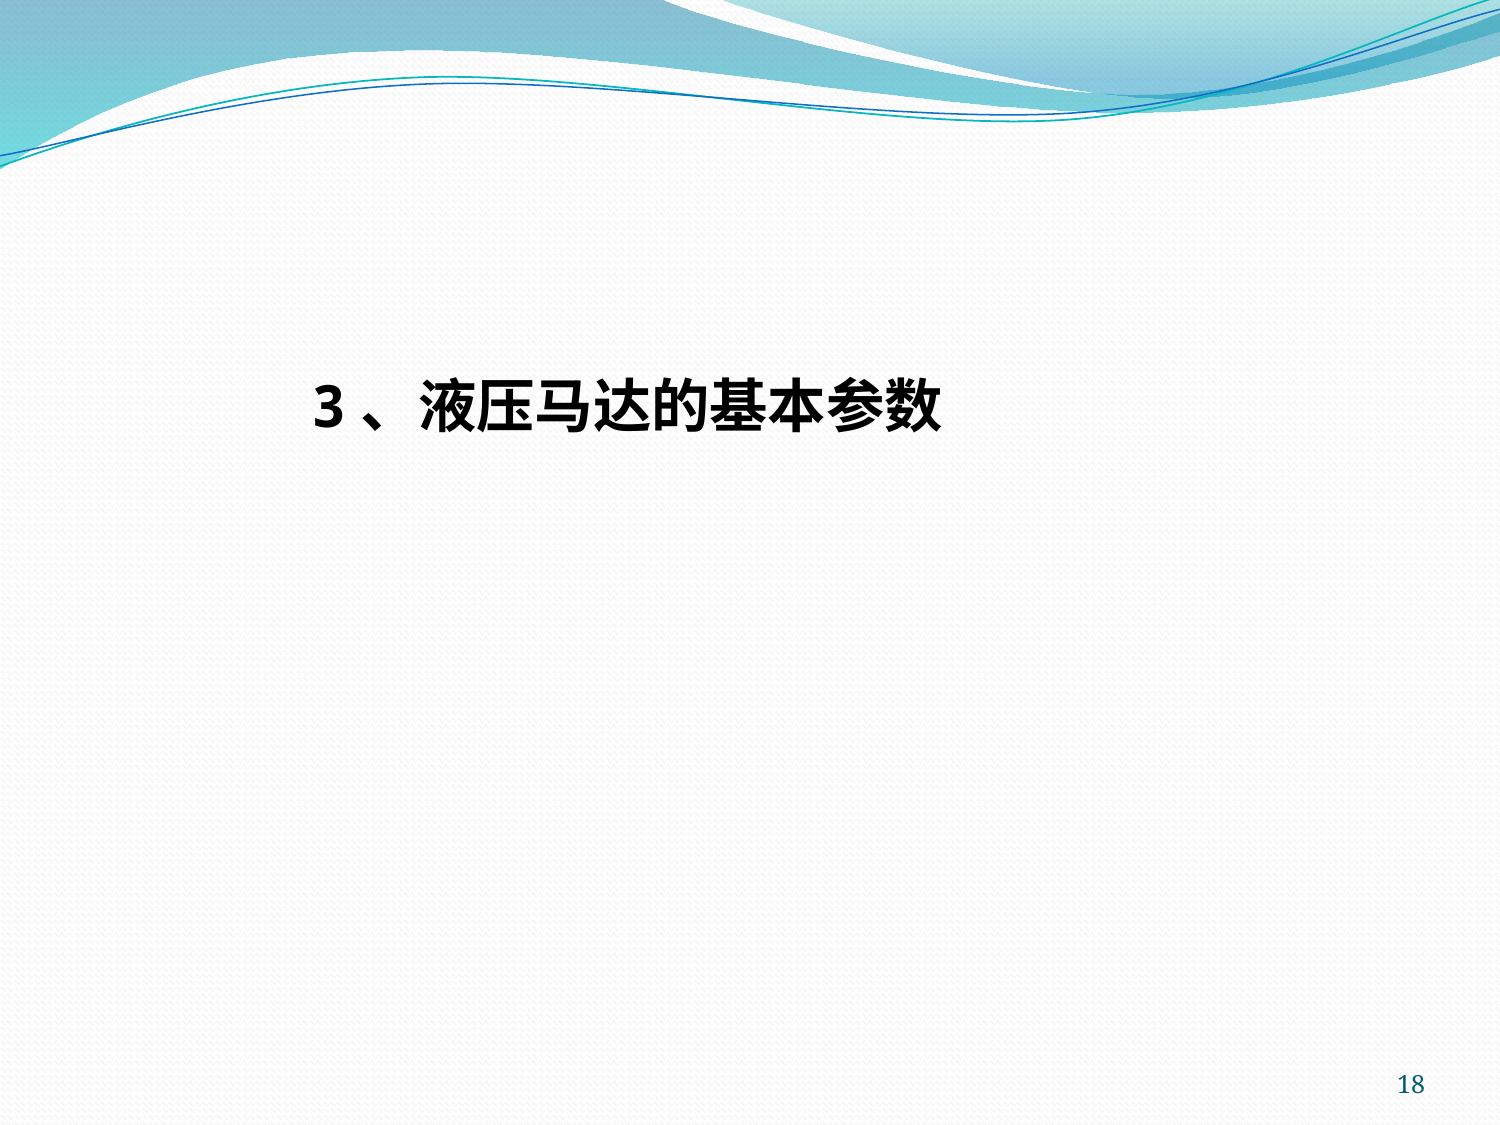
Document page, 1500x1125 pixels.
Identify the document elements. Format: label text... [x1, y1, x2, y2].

slide_number 18 [1299, 1042, 1425, 1103]
text_box 3、液压马达的基本参数 [296, 361, 958, 447]
